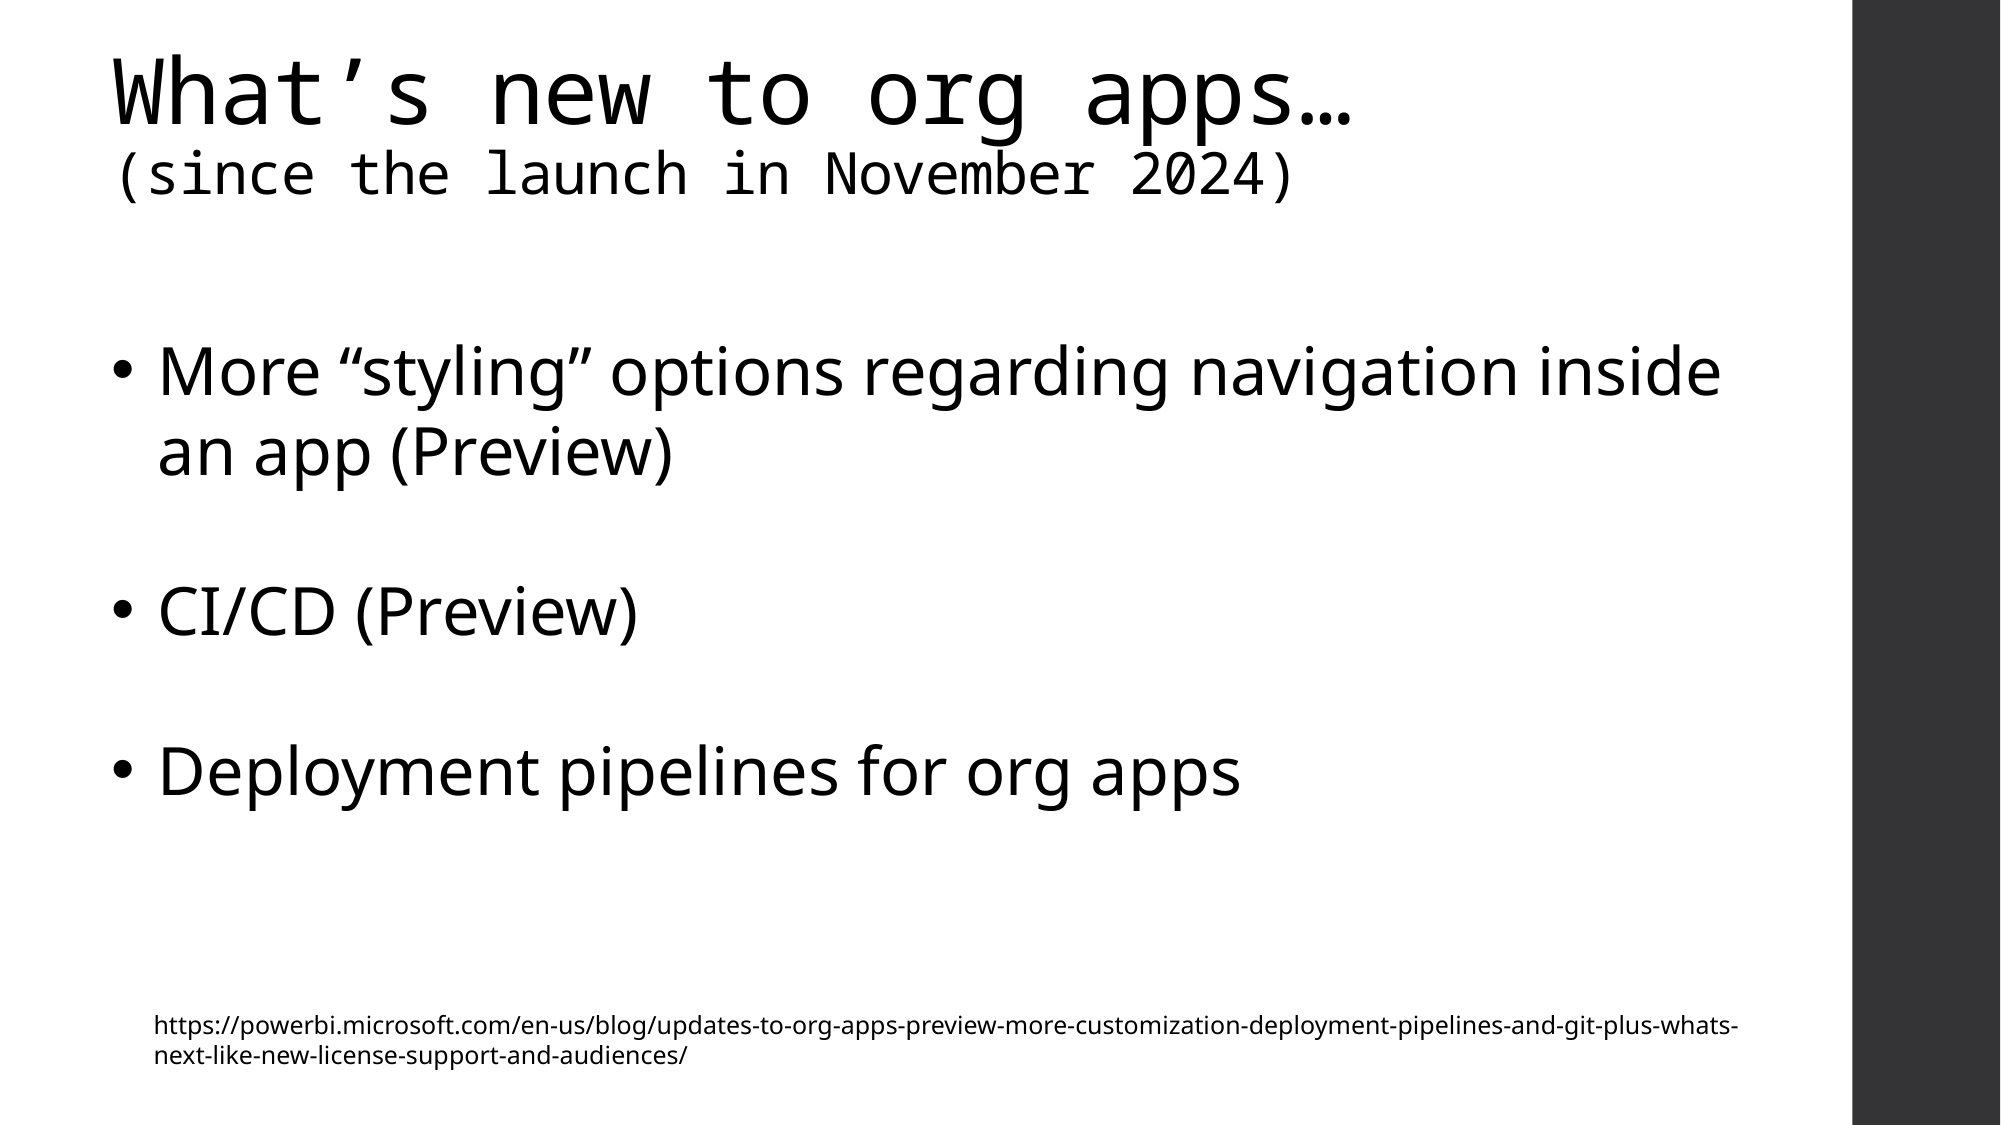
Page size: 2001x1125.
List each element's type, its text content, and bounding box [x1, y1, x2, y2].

text_box https://powerbi.microsoft.com/en-us/blog/updates-to-org-apps-preview-more-customization-deployment-pipelines-and-git-plus-whats-next-like-new-license-support-and-audiences/ [138, 1001, 1809, 1077]
title What’s new to org apps… (since the launch in November 2024) [96, 37, 1762, 255]
text_box More “styling” options regarding navigation inside an app (Preview) CI/CD (Preview) Deployment pipelines for org apps [96, 321, 1829, 896]
